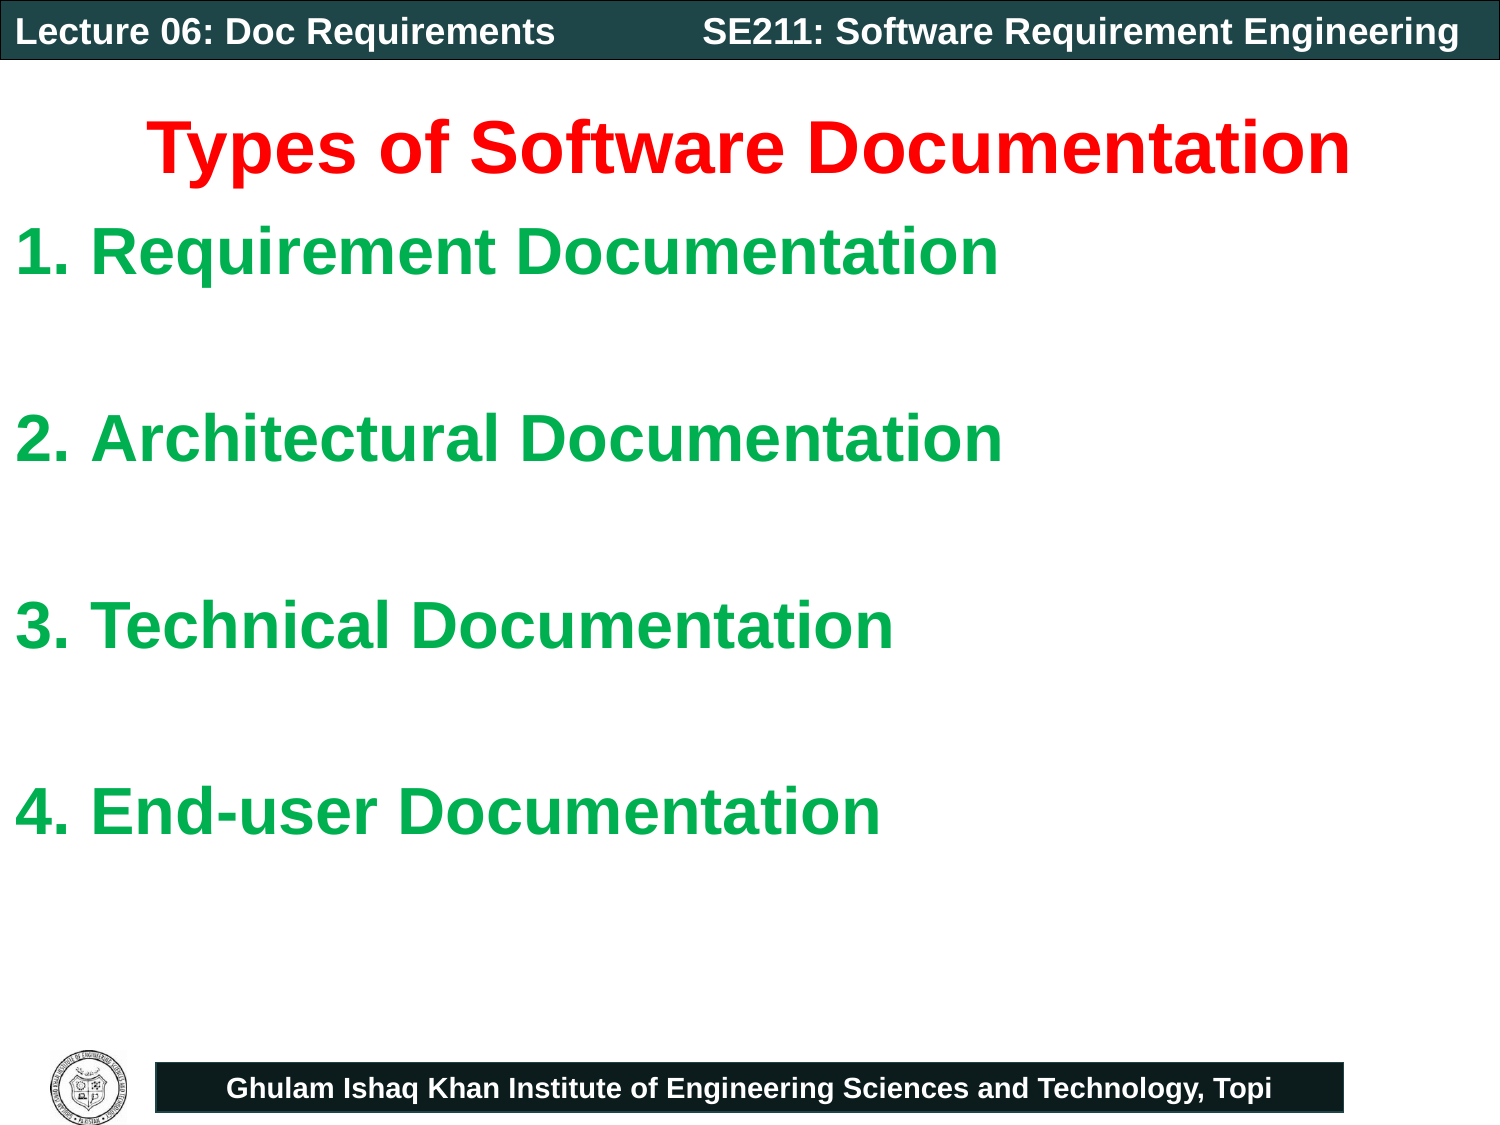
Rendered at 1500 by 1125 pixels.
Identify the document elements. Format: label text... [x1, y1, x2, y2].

title Types of Software Documentation [0, 75, 1500, 213]
picture [50, 1050, 127, 1125]
list Requirement Documentation Architectural Documentation Technical Documentation End-user Documentation [0, 200, 1475, 1050]
